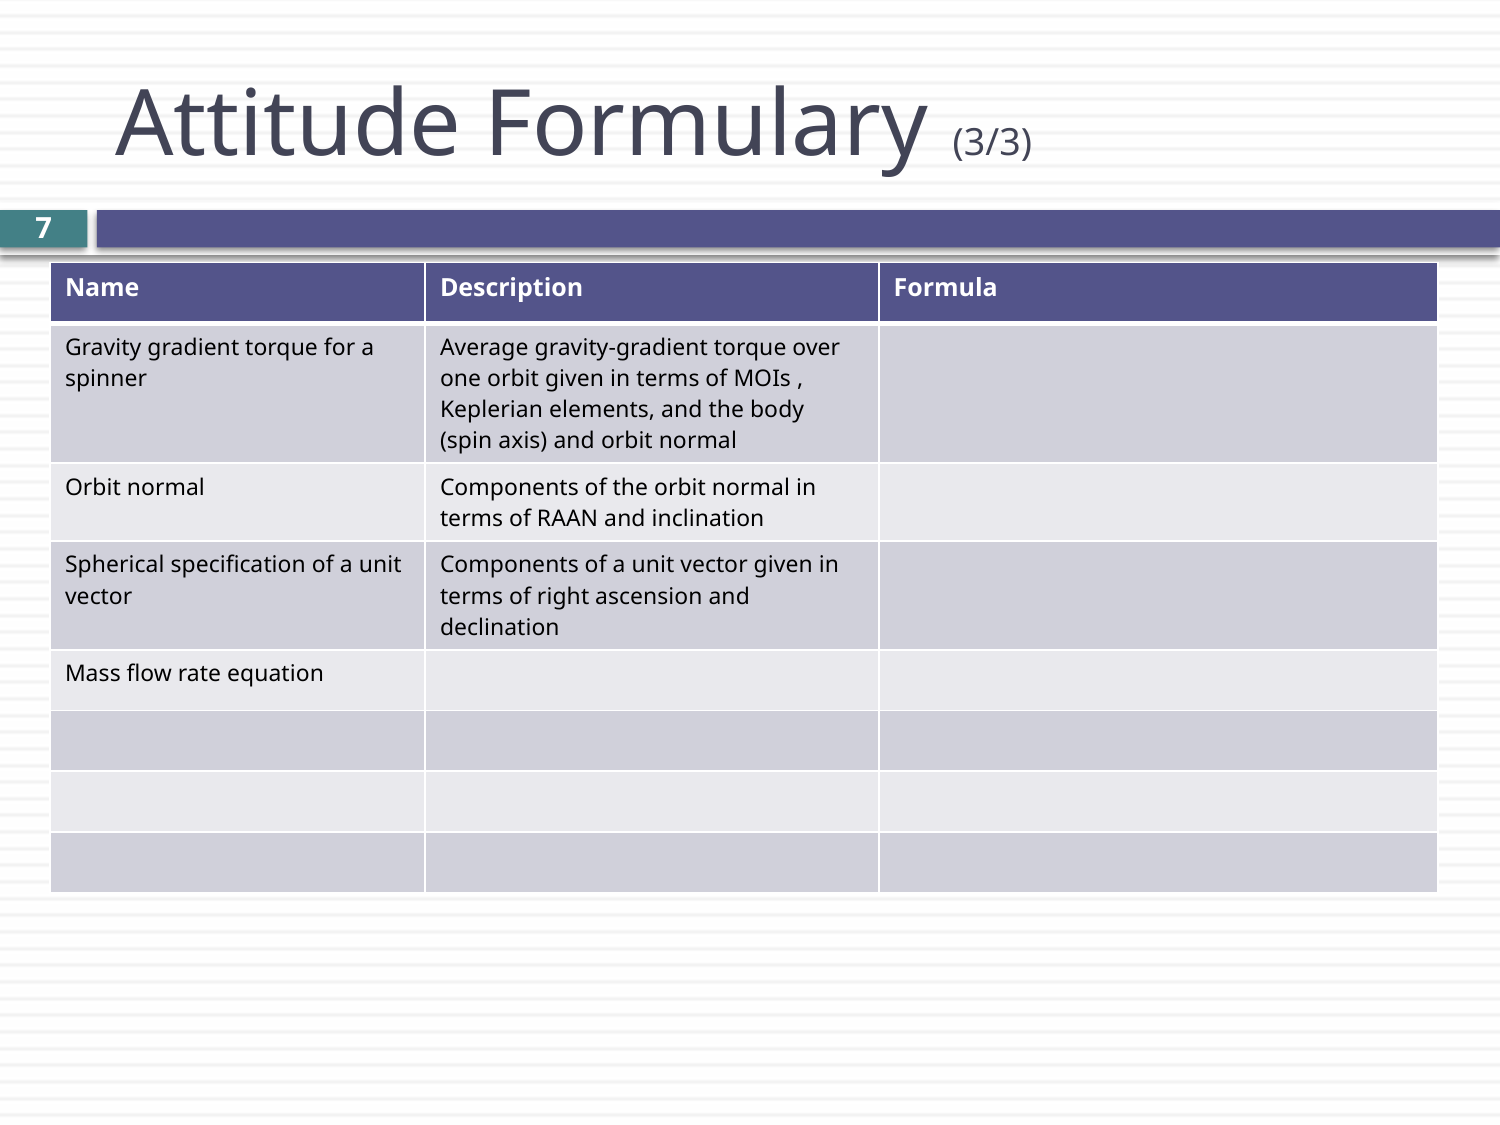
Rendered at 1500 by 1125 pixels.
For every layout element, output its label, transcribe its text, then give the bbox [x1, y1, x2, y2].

title Attitude Formulary (3/3) [100, 37, 1438, 200]
slide_number 7 [0, 208, 88, 249]
